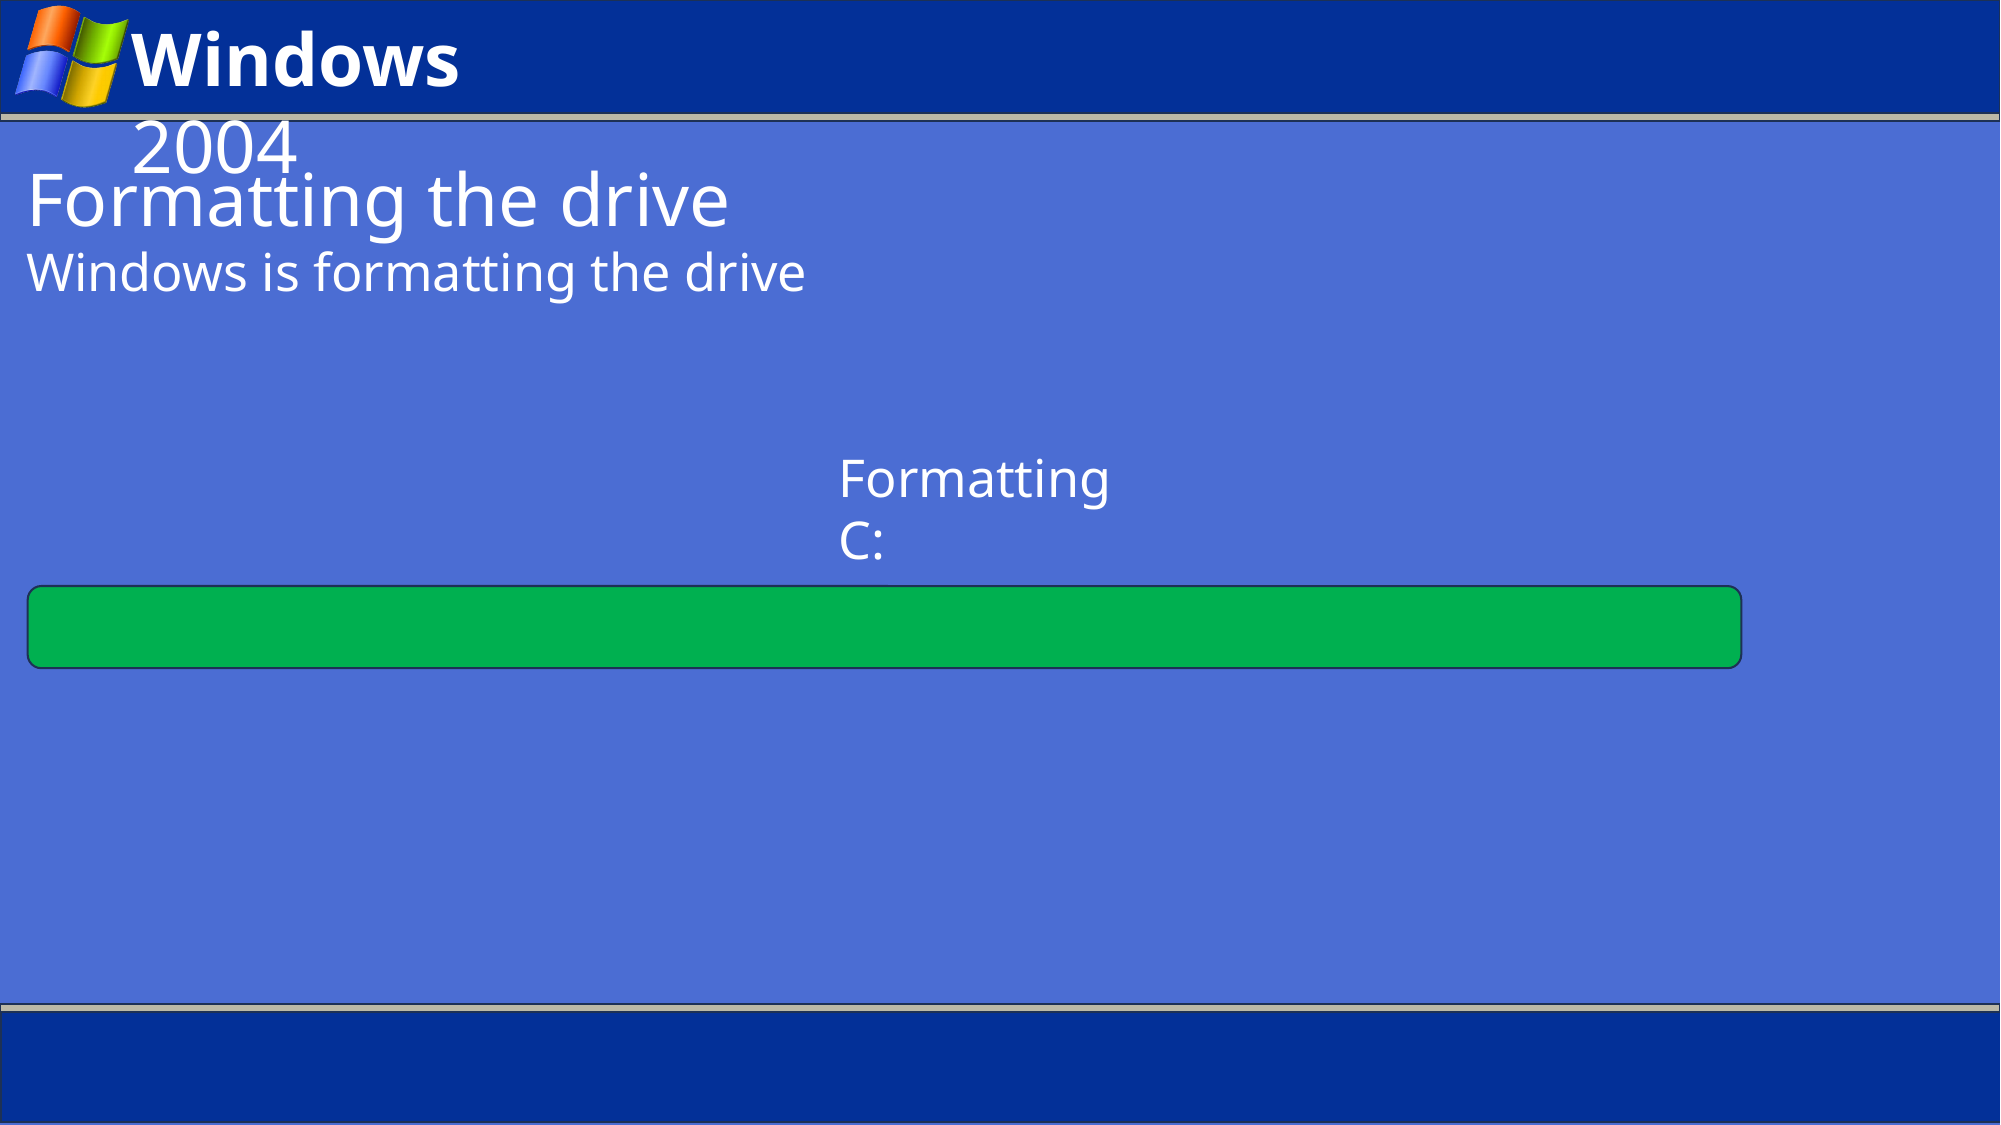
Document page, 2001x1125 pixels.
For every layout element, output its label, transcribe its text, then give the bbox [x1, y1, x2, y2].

text_box [132, 0, 2000, 112]
text_box [0, 0, 11, 112]
text_box [0, 1003, 2000, 1013]
text_box Formatting the drive [11, 146, 1898, 231]
text_box Windows is formatting the drive [11, 231, 1898, 309]
text_box [0, 112, 116, 122]
picture [11, 0, 132, 114]
text_box [26, 584, 1743, 670]
text_box [643, 112, 2000, 122]
text_box [0, 1013, 2000, 1123]
text_box Windows 2004 [116, 5, 643, 146]
text_box Formatting C: [823, 437, 1180, 578]
